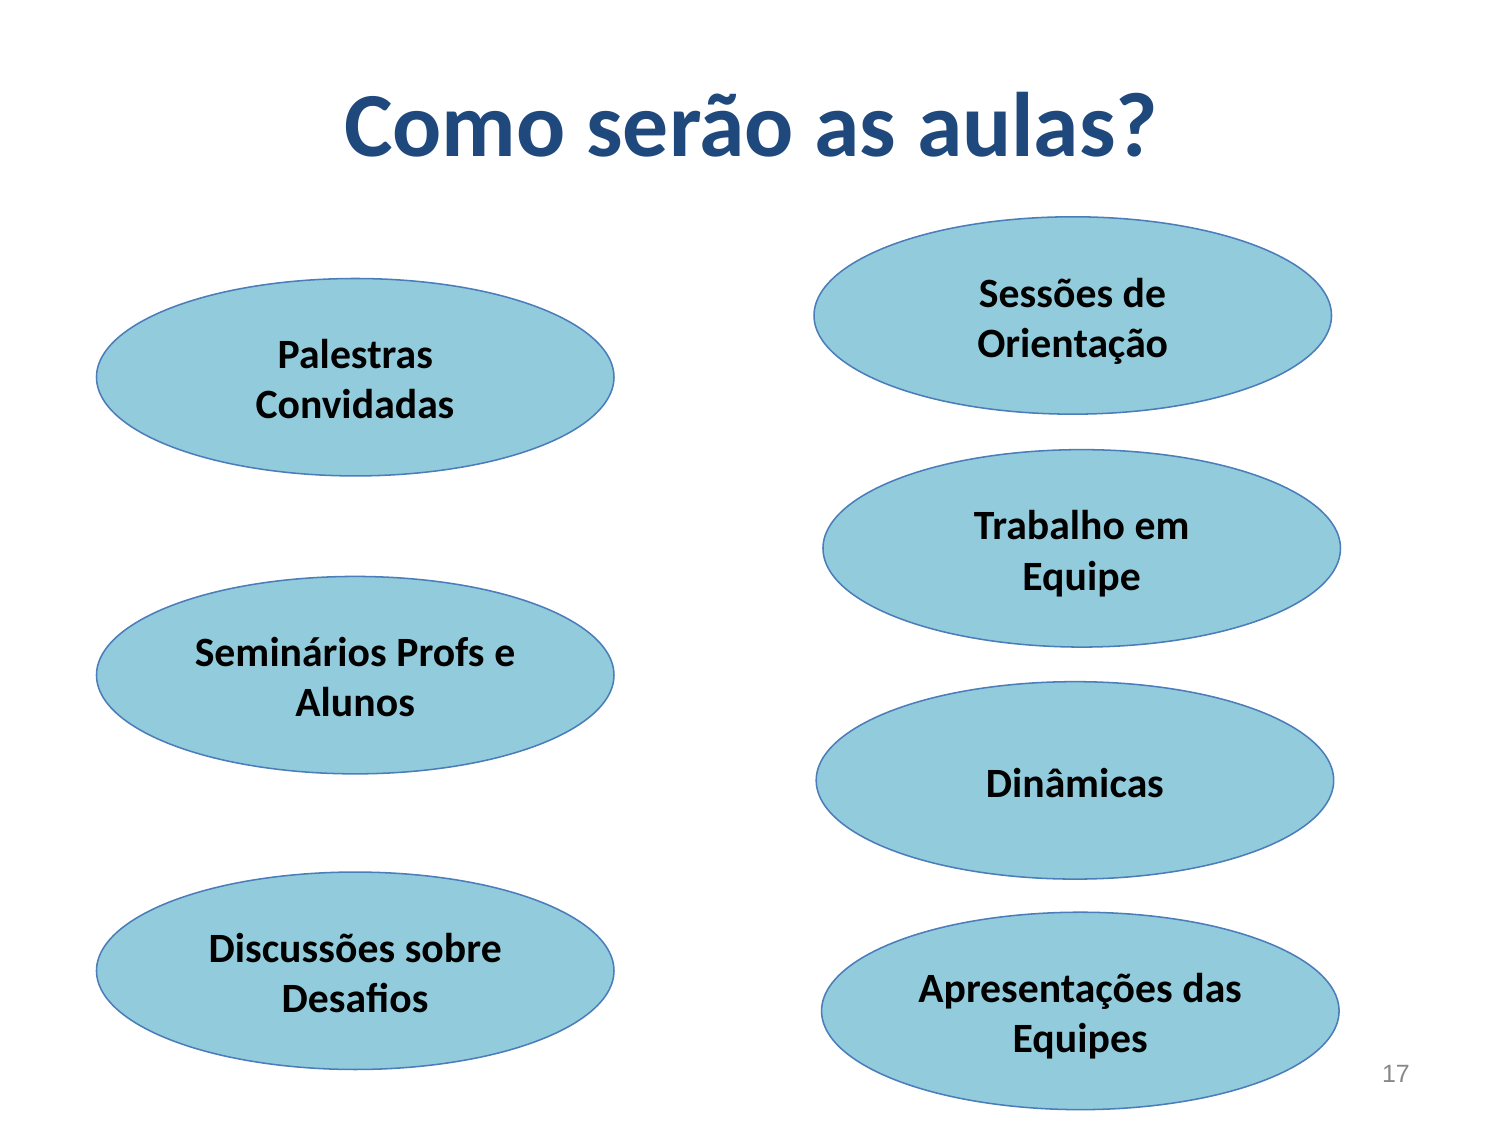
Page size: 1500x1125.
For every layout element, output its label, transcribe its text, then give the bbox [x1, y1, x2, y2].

text_box Sessões de Orientação [814, 216, 1332, 415]
text_box Discussões sobre Desafios [96, 872, 614, 1070]
text_box Seminários Profs e Alunos [96, 576, 614, 774]
title Como serão as aulas? [147, 0, 1357, 183]
text_box Trabalho em Equipe [822, 449, 1341, 648]
text_box Dinâmicas [816, 681, 1334, 880]
text_box Palestras Convidadas [96, 278, 614, 476]
slide_number ‹#› [1181, 1042, 1425, 1103]
text_box Apresentações das Equipes [821, 912, 1340, 1110]
